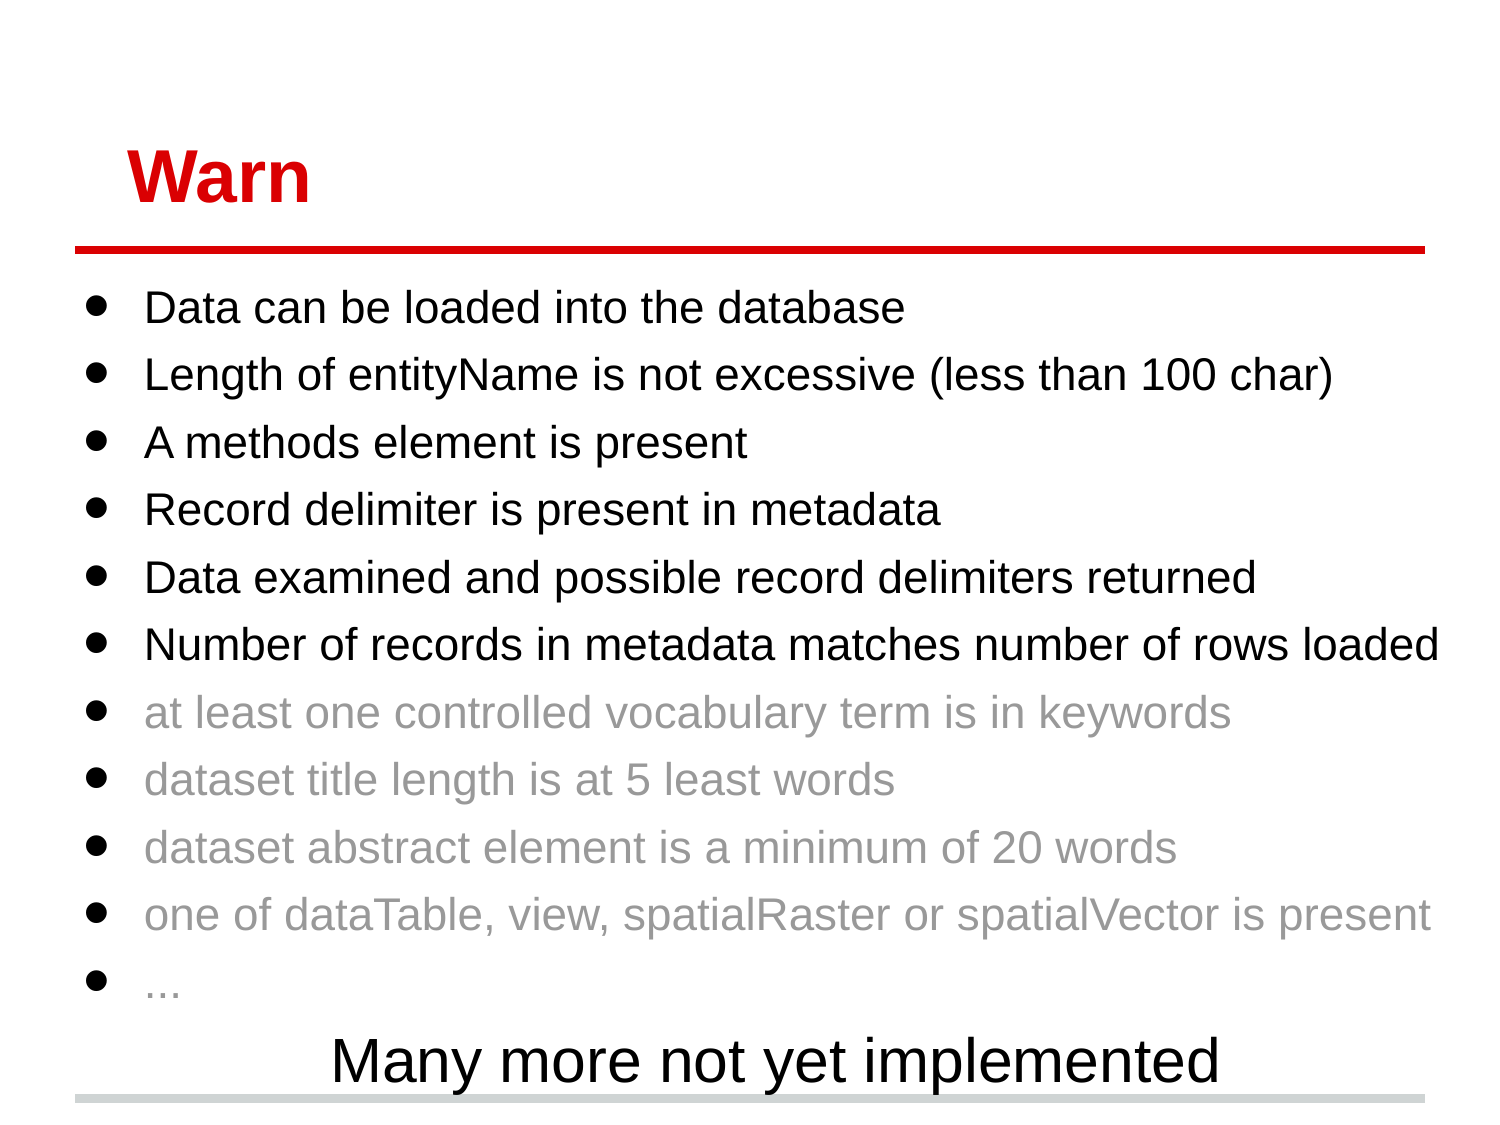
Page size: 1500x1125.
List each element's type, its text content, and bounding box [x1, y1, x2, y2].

title Warn [75, 14, 1425, 233]
list Data can be loaded into the database Length of entityName is not excessive (less than 100 char) A methods element is present Record delimiter is present in metadata Data examined and possible record delimiters returned Number of records in metadata matches number of rows loaded at least one controlled vocabulary term is in keywords dataset title length is at 5 least words dataset abstract element is a minimum of 20 words one of dataTable, view, spatialRaster or spatialVector is present ... Many more not yet implemented See report [54, 262, 1498, 1125]
